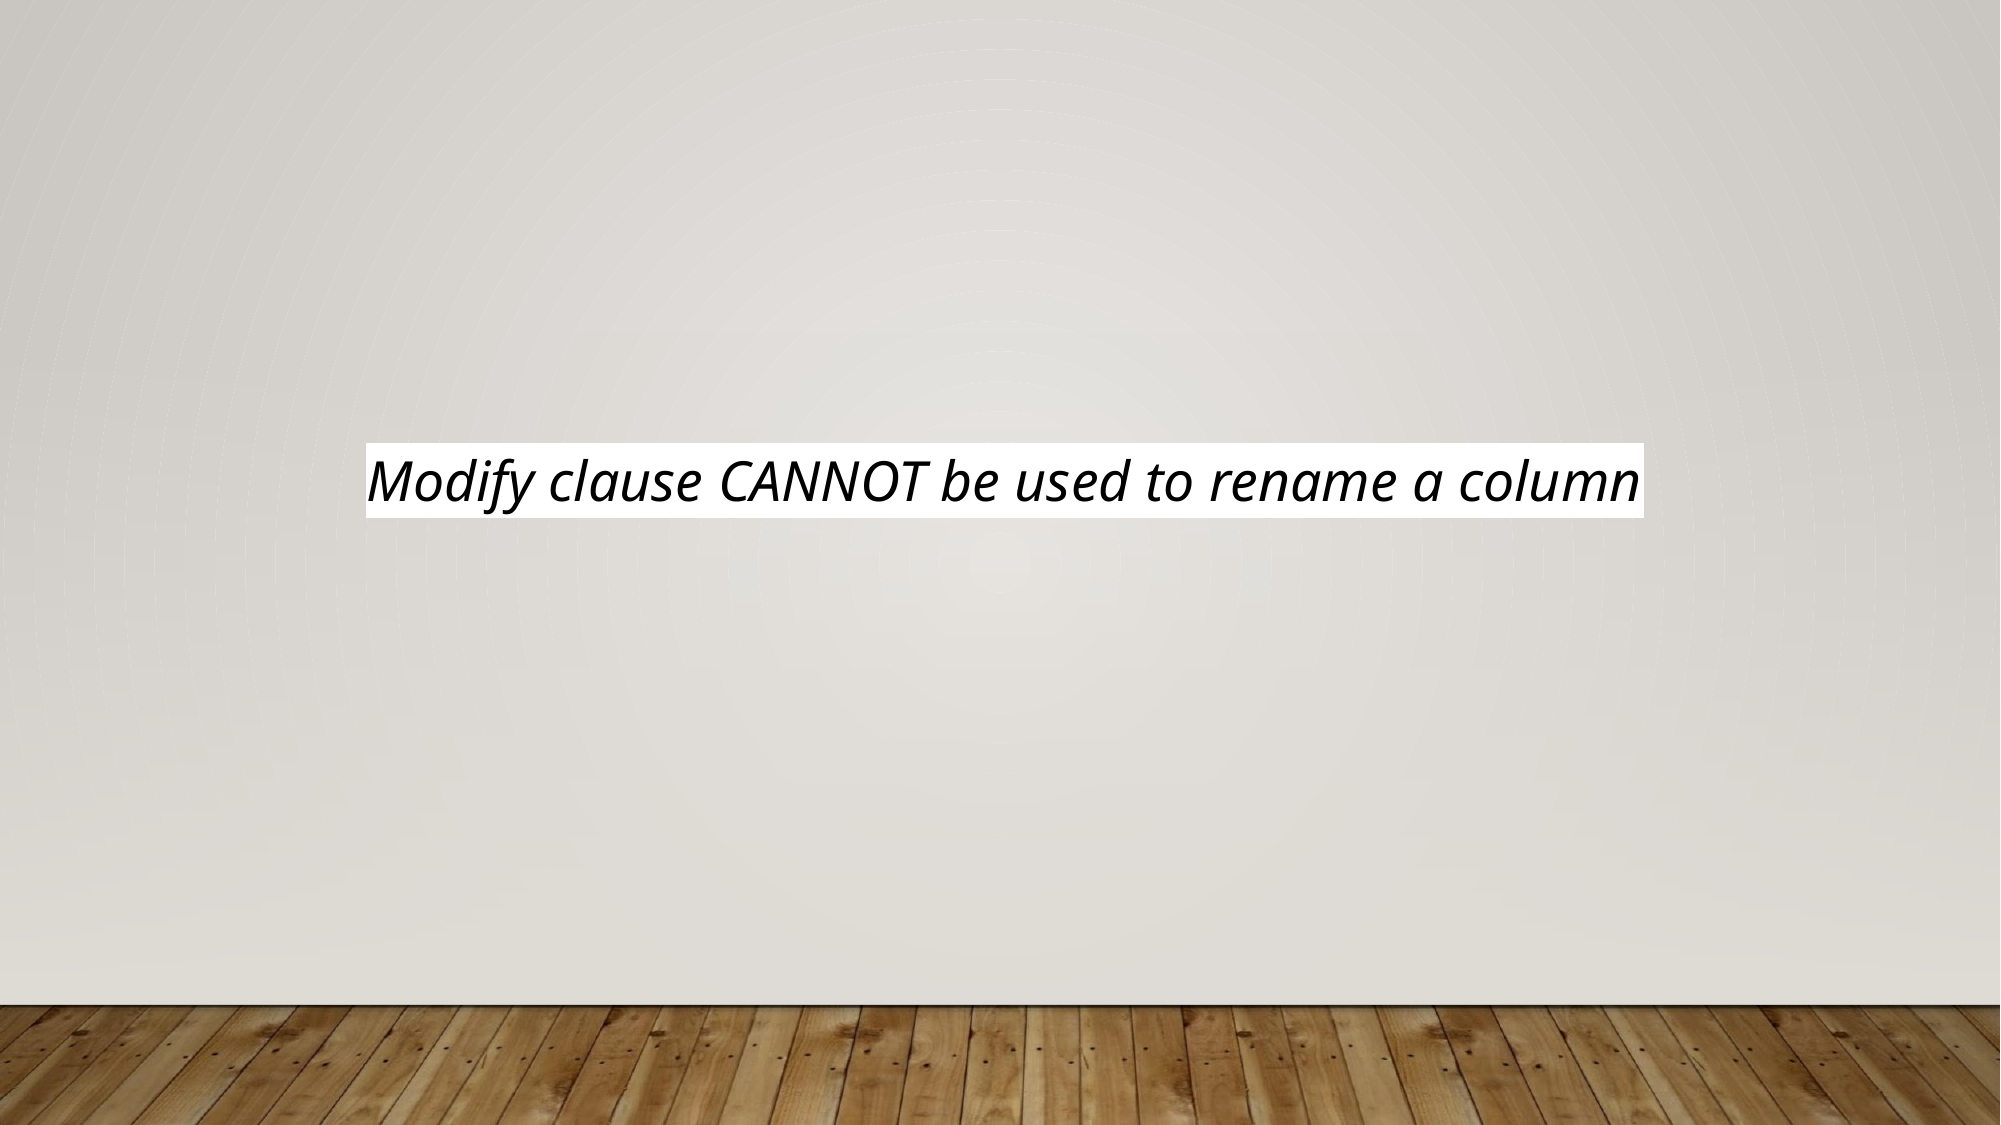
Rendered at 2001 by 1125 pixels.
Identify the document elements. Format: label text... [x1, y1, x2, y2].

picture [0, 1005, 2000, 1125]
text_box Modify clause CANNOT be used to rename a column [246, 426, 1830, 563]
